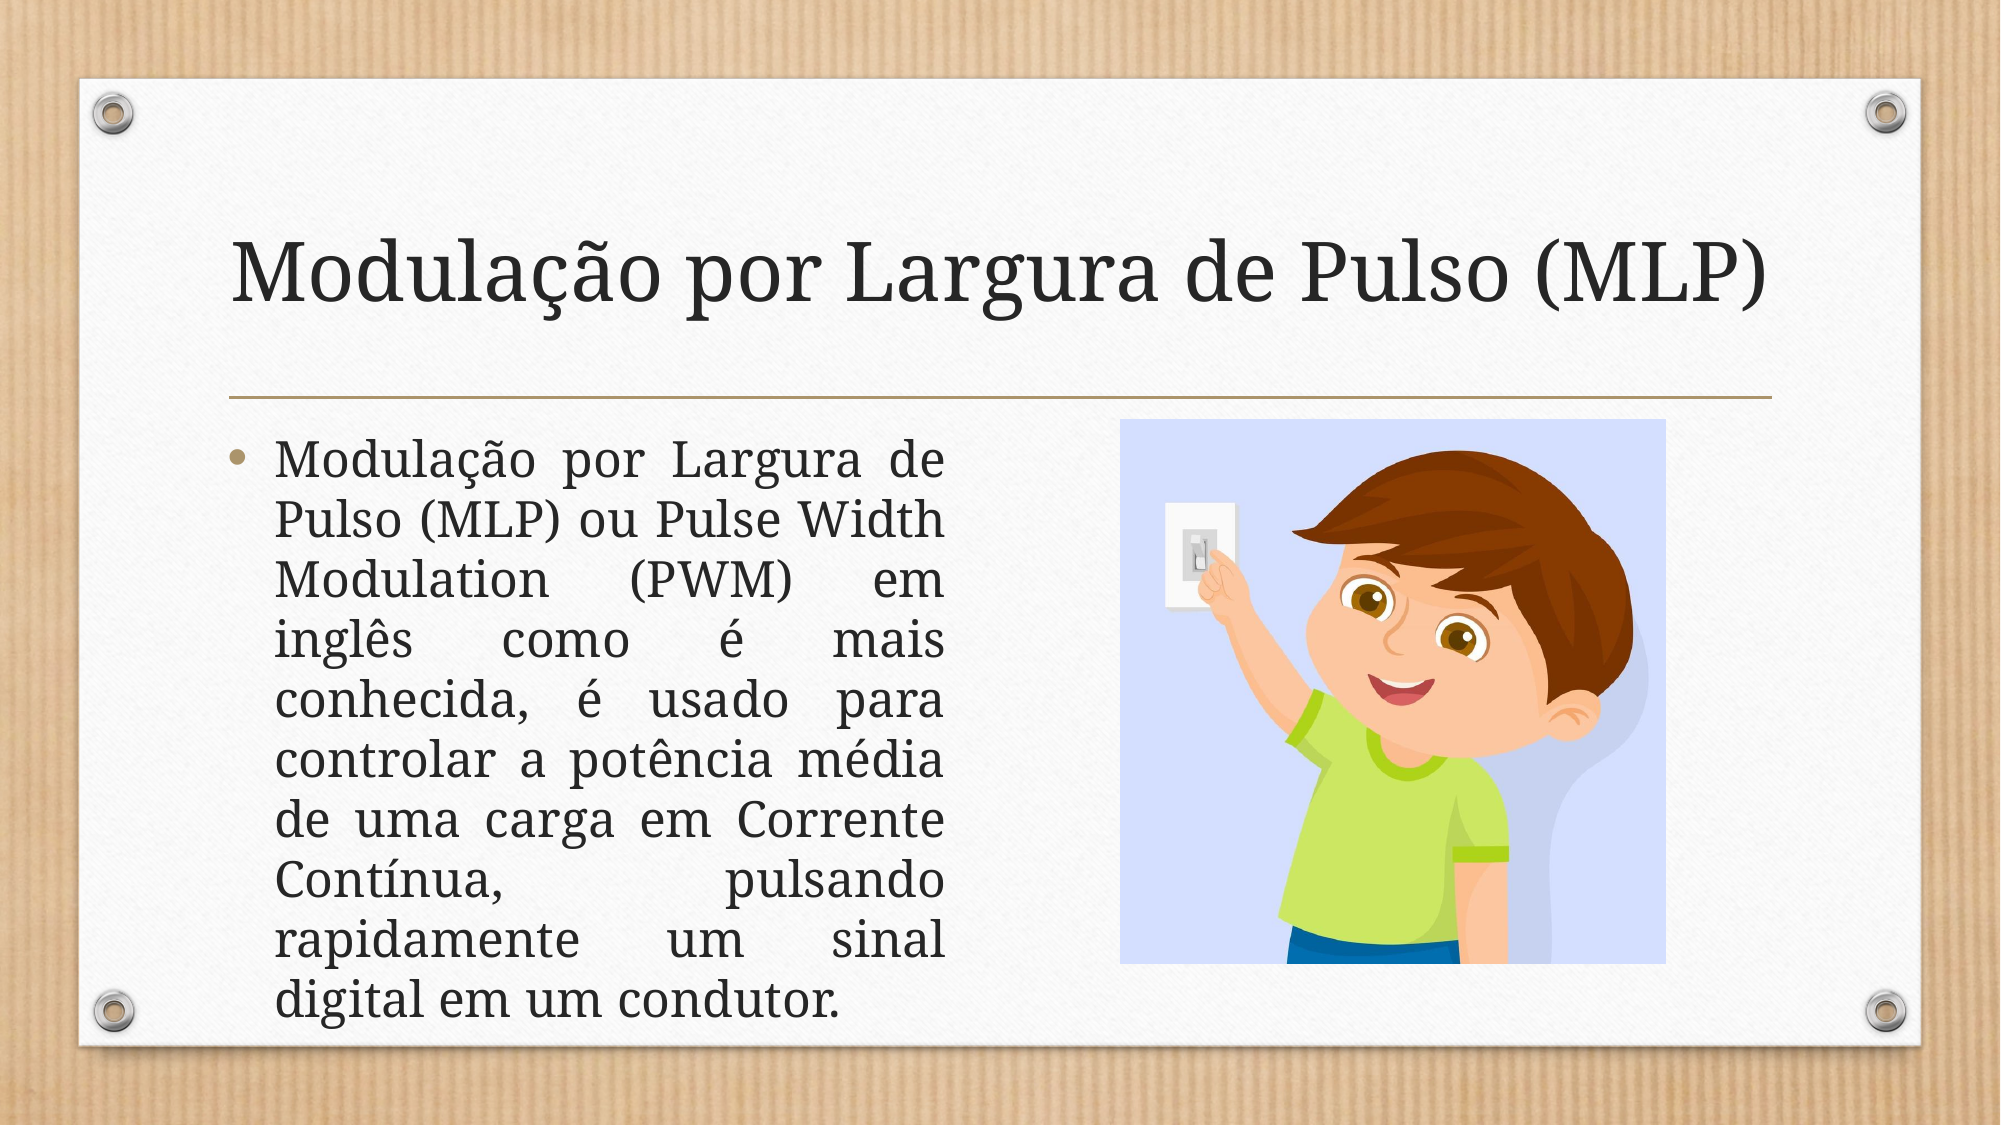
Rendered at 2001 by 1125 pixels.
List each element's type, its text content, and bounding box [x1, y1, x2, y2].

title Modulação por Largura de Pulso (MLP) [212, 161, 1788, 375]
picture [0, 0, 2001, 1125]
list Modulação por Largura de Pulso (MLP) ou Pulse Width Modulation (PWM) em inglês como é mais conhecida, é usado para controlar a potência média de uma carga em Corrente Contínua, pulsando rapidamente um sinal digital em um condutor. [212, 419, 962, 964]
